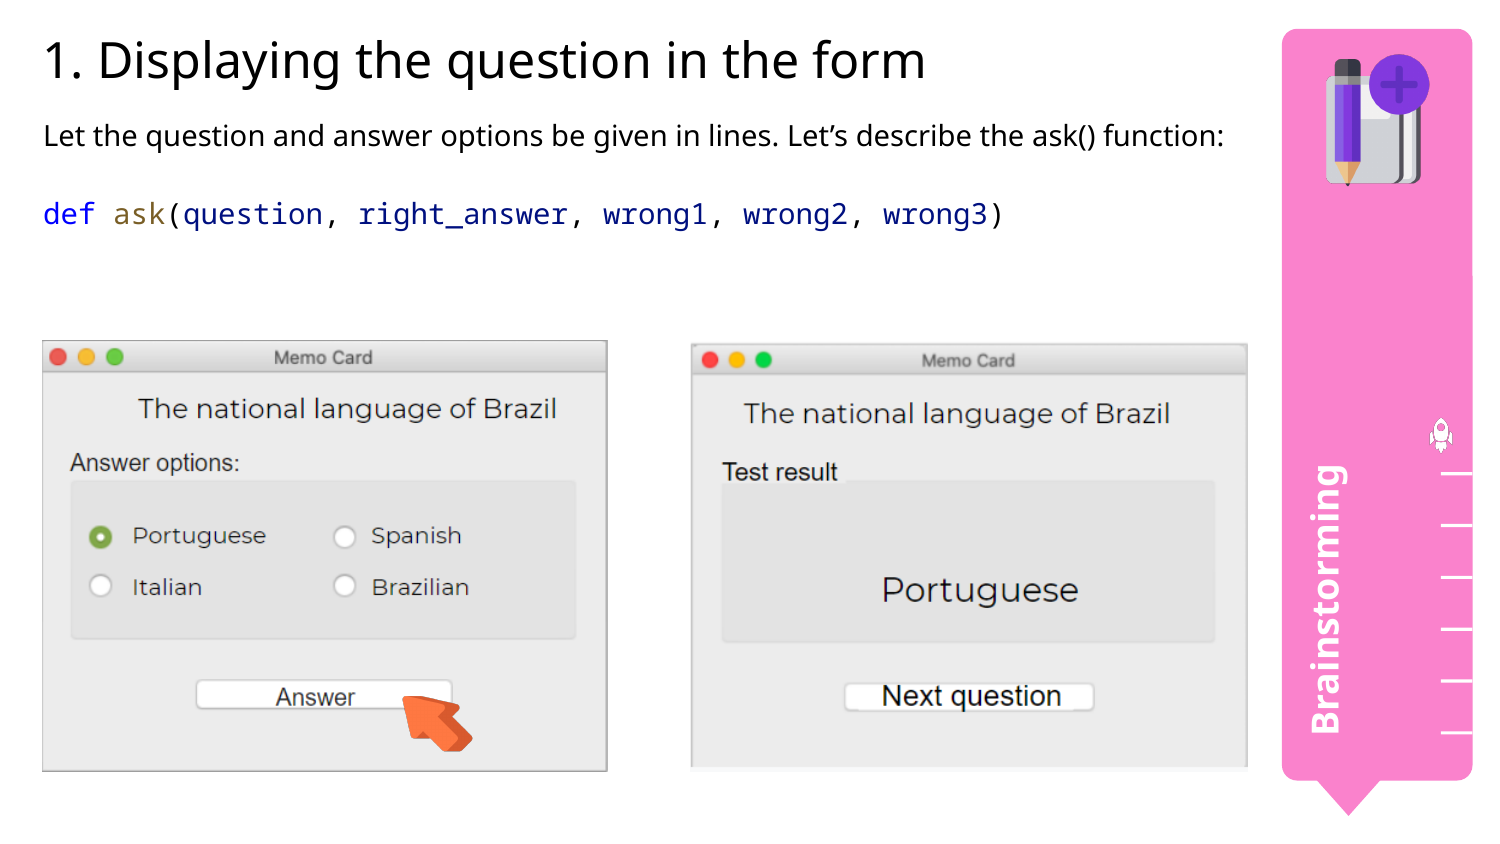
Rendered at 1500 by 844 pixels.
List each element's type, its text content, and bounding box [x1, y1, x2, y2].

picture [1423, 412, 1459, 459]
text_box def ask(question, right_answer, wrong1, wrong2, wrong3) [28, 162, 1216, 254]
text_box Let the question and answer options be given in lines. Let’s describe the ask() function: [28, 101, 1276, 172]
picture [1290, 38, 1464, 202]
picture [690, 339, 1248, 772]
picture [42, 339, 609, 785]
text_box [1281, 28, 1473, 817]
text_box 1. Displaying the question in the form [42, 28, 1230, 113]
